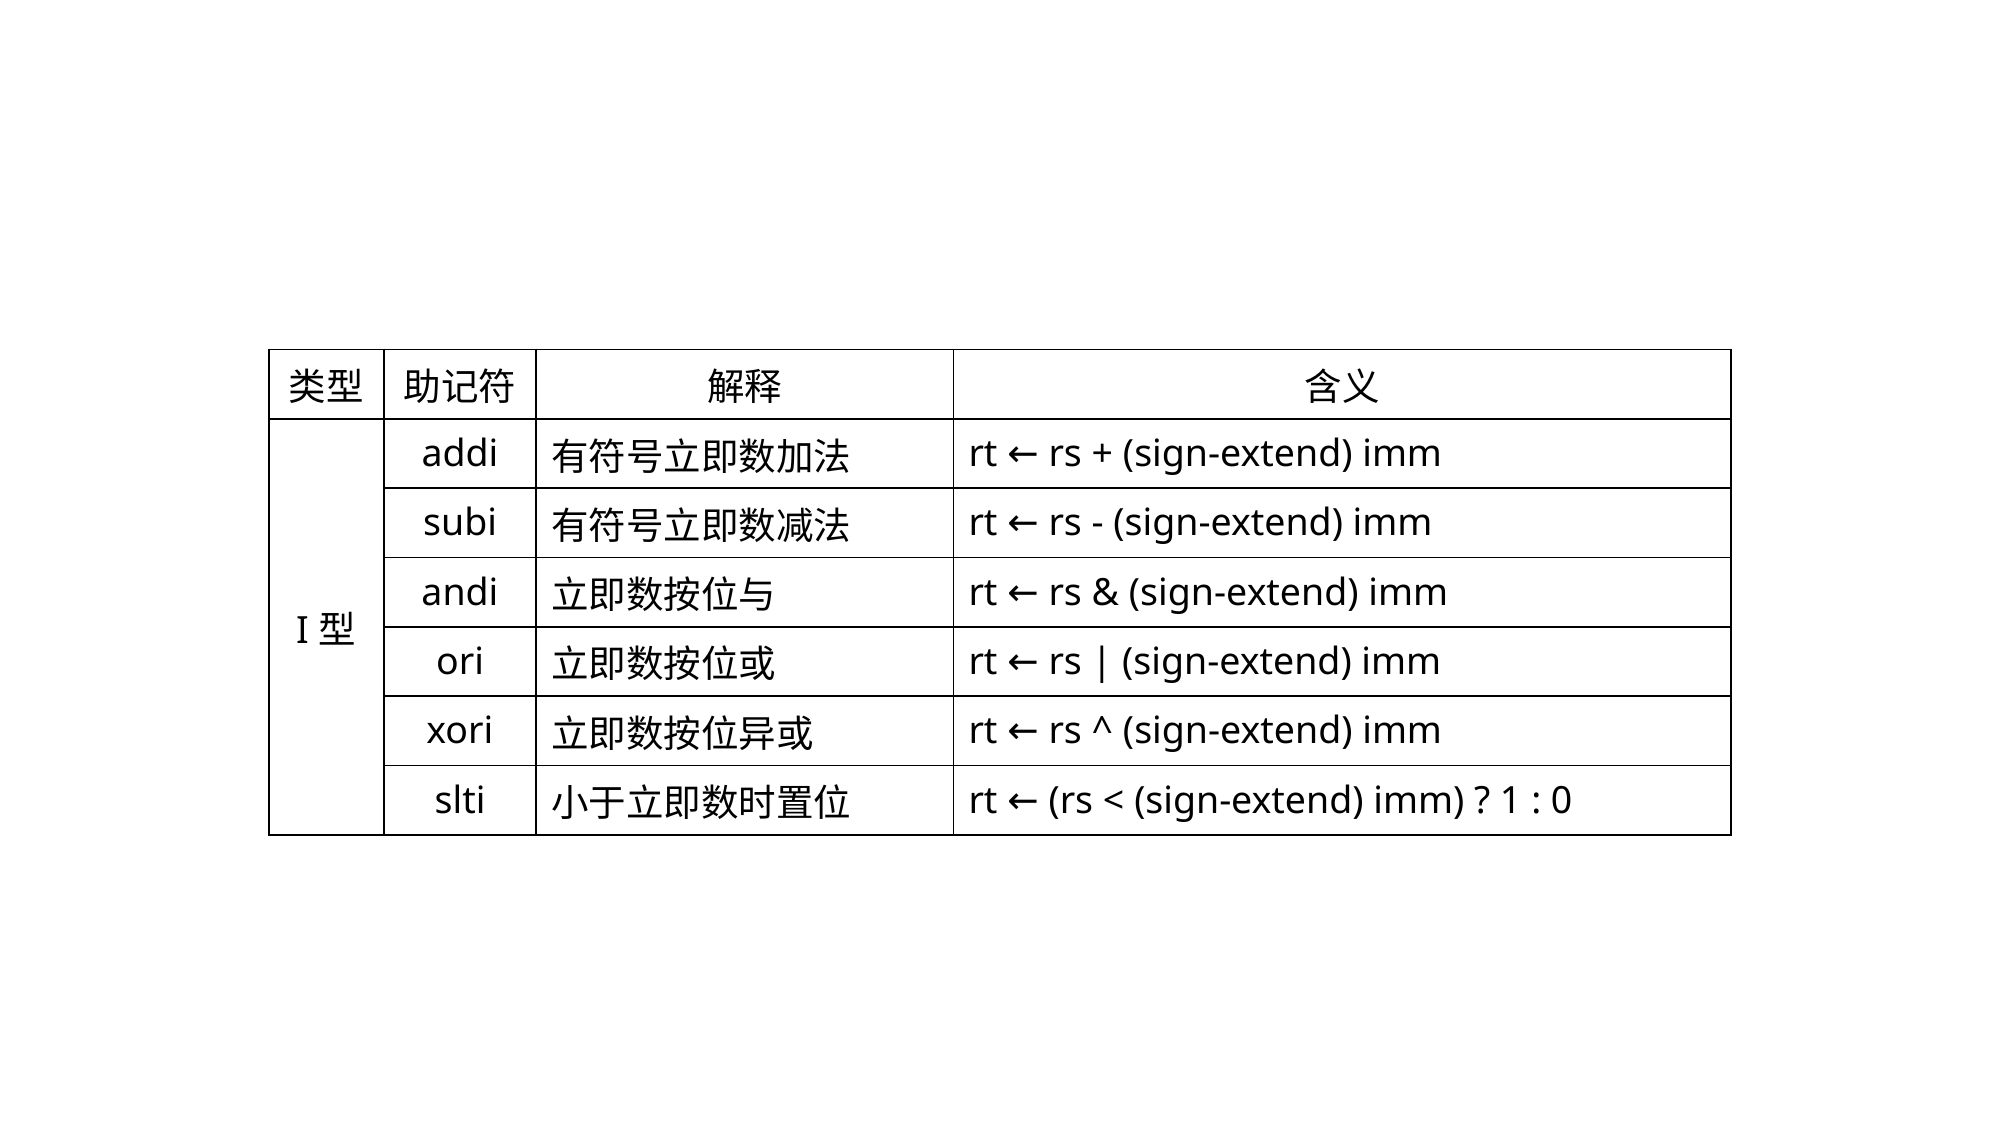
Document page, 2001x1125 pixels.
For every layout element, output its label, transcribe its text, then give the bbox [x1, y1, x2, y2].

table_cell 有符号立即数减法 [537, 489, 953, 557]
table_cell andi [385, 558, 535, 626]
table_cell 立即数按位与 [537, 558, 953, 626]
table_header 解释 [537, 350, 953, 418]
table_cell rt ← (rs < (sign-extend) imm) ? 1 : 0 [954, 766, 1730, 834]
table_header 类型 [270, 350, 383, 418]
table_cell slti [385, 766, 535, 834]
table_cell 小于立即数时置位 [537, 766, 953, 834]
table_cell rt ← rs & (sign-extend) imm [954, 558, 1730, 626]
table_cell xori [385, 697, 535, 765]
table_cell rt ← rs + (sign-extend) imm [954, 420, 1730, 487]
table_cell rt ← rs - (sign-extend) imm [954, 489, 1730, 557]
table_header 助记符 [385, 350, 535, 418]
table_cell 立即数按位异或 [537, 697, 953, 765]
table_cell 立即数按位或 [537, 628, 953, 695]
table_cell 有符号立即数加法 [537, 420, 953, 487]
table_cell rt ← rs ^ (sign-extend) imm [954, 697, 1730, 765]
table_cell subi [385, 489, 535, 557]
table_cell ori [385, 628, 535, 695]
table_cell I型 [270, 420, 383, 834]
table_cell addi [385, 420, 535, 487]
table_cell rt ← rs | (sign-extend) imm [954, 628, 1730, 695]
table_header 含义 [954, 350, 1730, 418]
